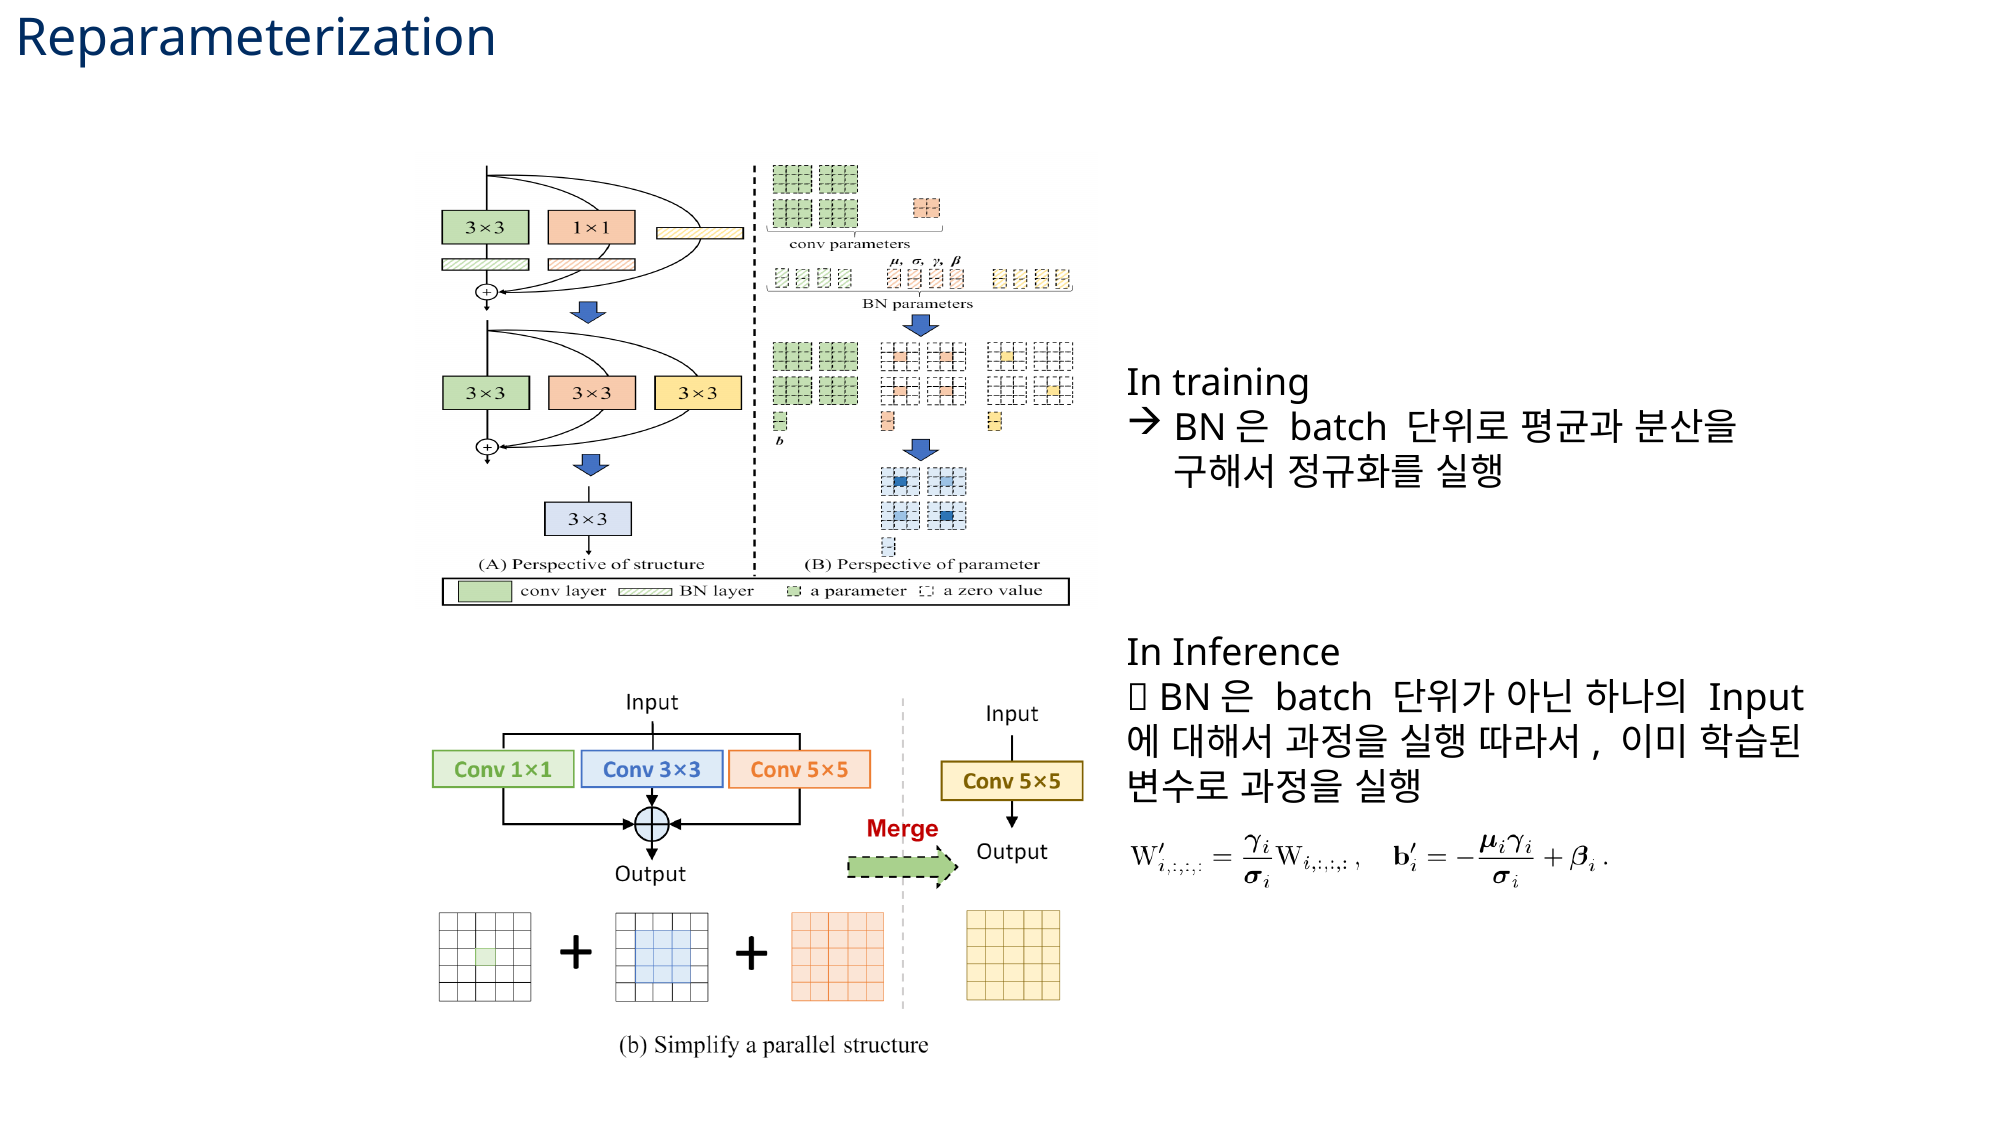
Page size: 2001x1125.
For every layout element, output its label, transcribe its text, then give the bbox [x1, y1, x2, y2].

title Reparameterization [0, 0, 2000, 78]
picture [415, 667, 1098, 1070]
text_box In training BN은 batch 단위로 평균과 분산을 구해서 정규화를 실행 In Inference  BN은 batch 단위가 아닌 하나의 Input에 대해서 과정을 실행 따라서, 이미 학습된 변수로 과정을 실행 [1111, 350, 1827, 816]
picture [1111, 820, 1620, 904]
picture [415, 150, 1098, 609]
